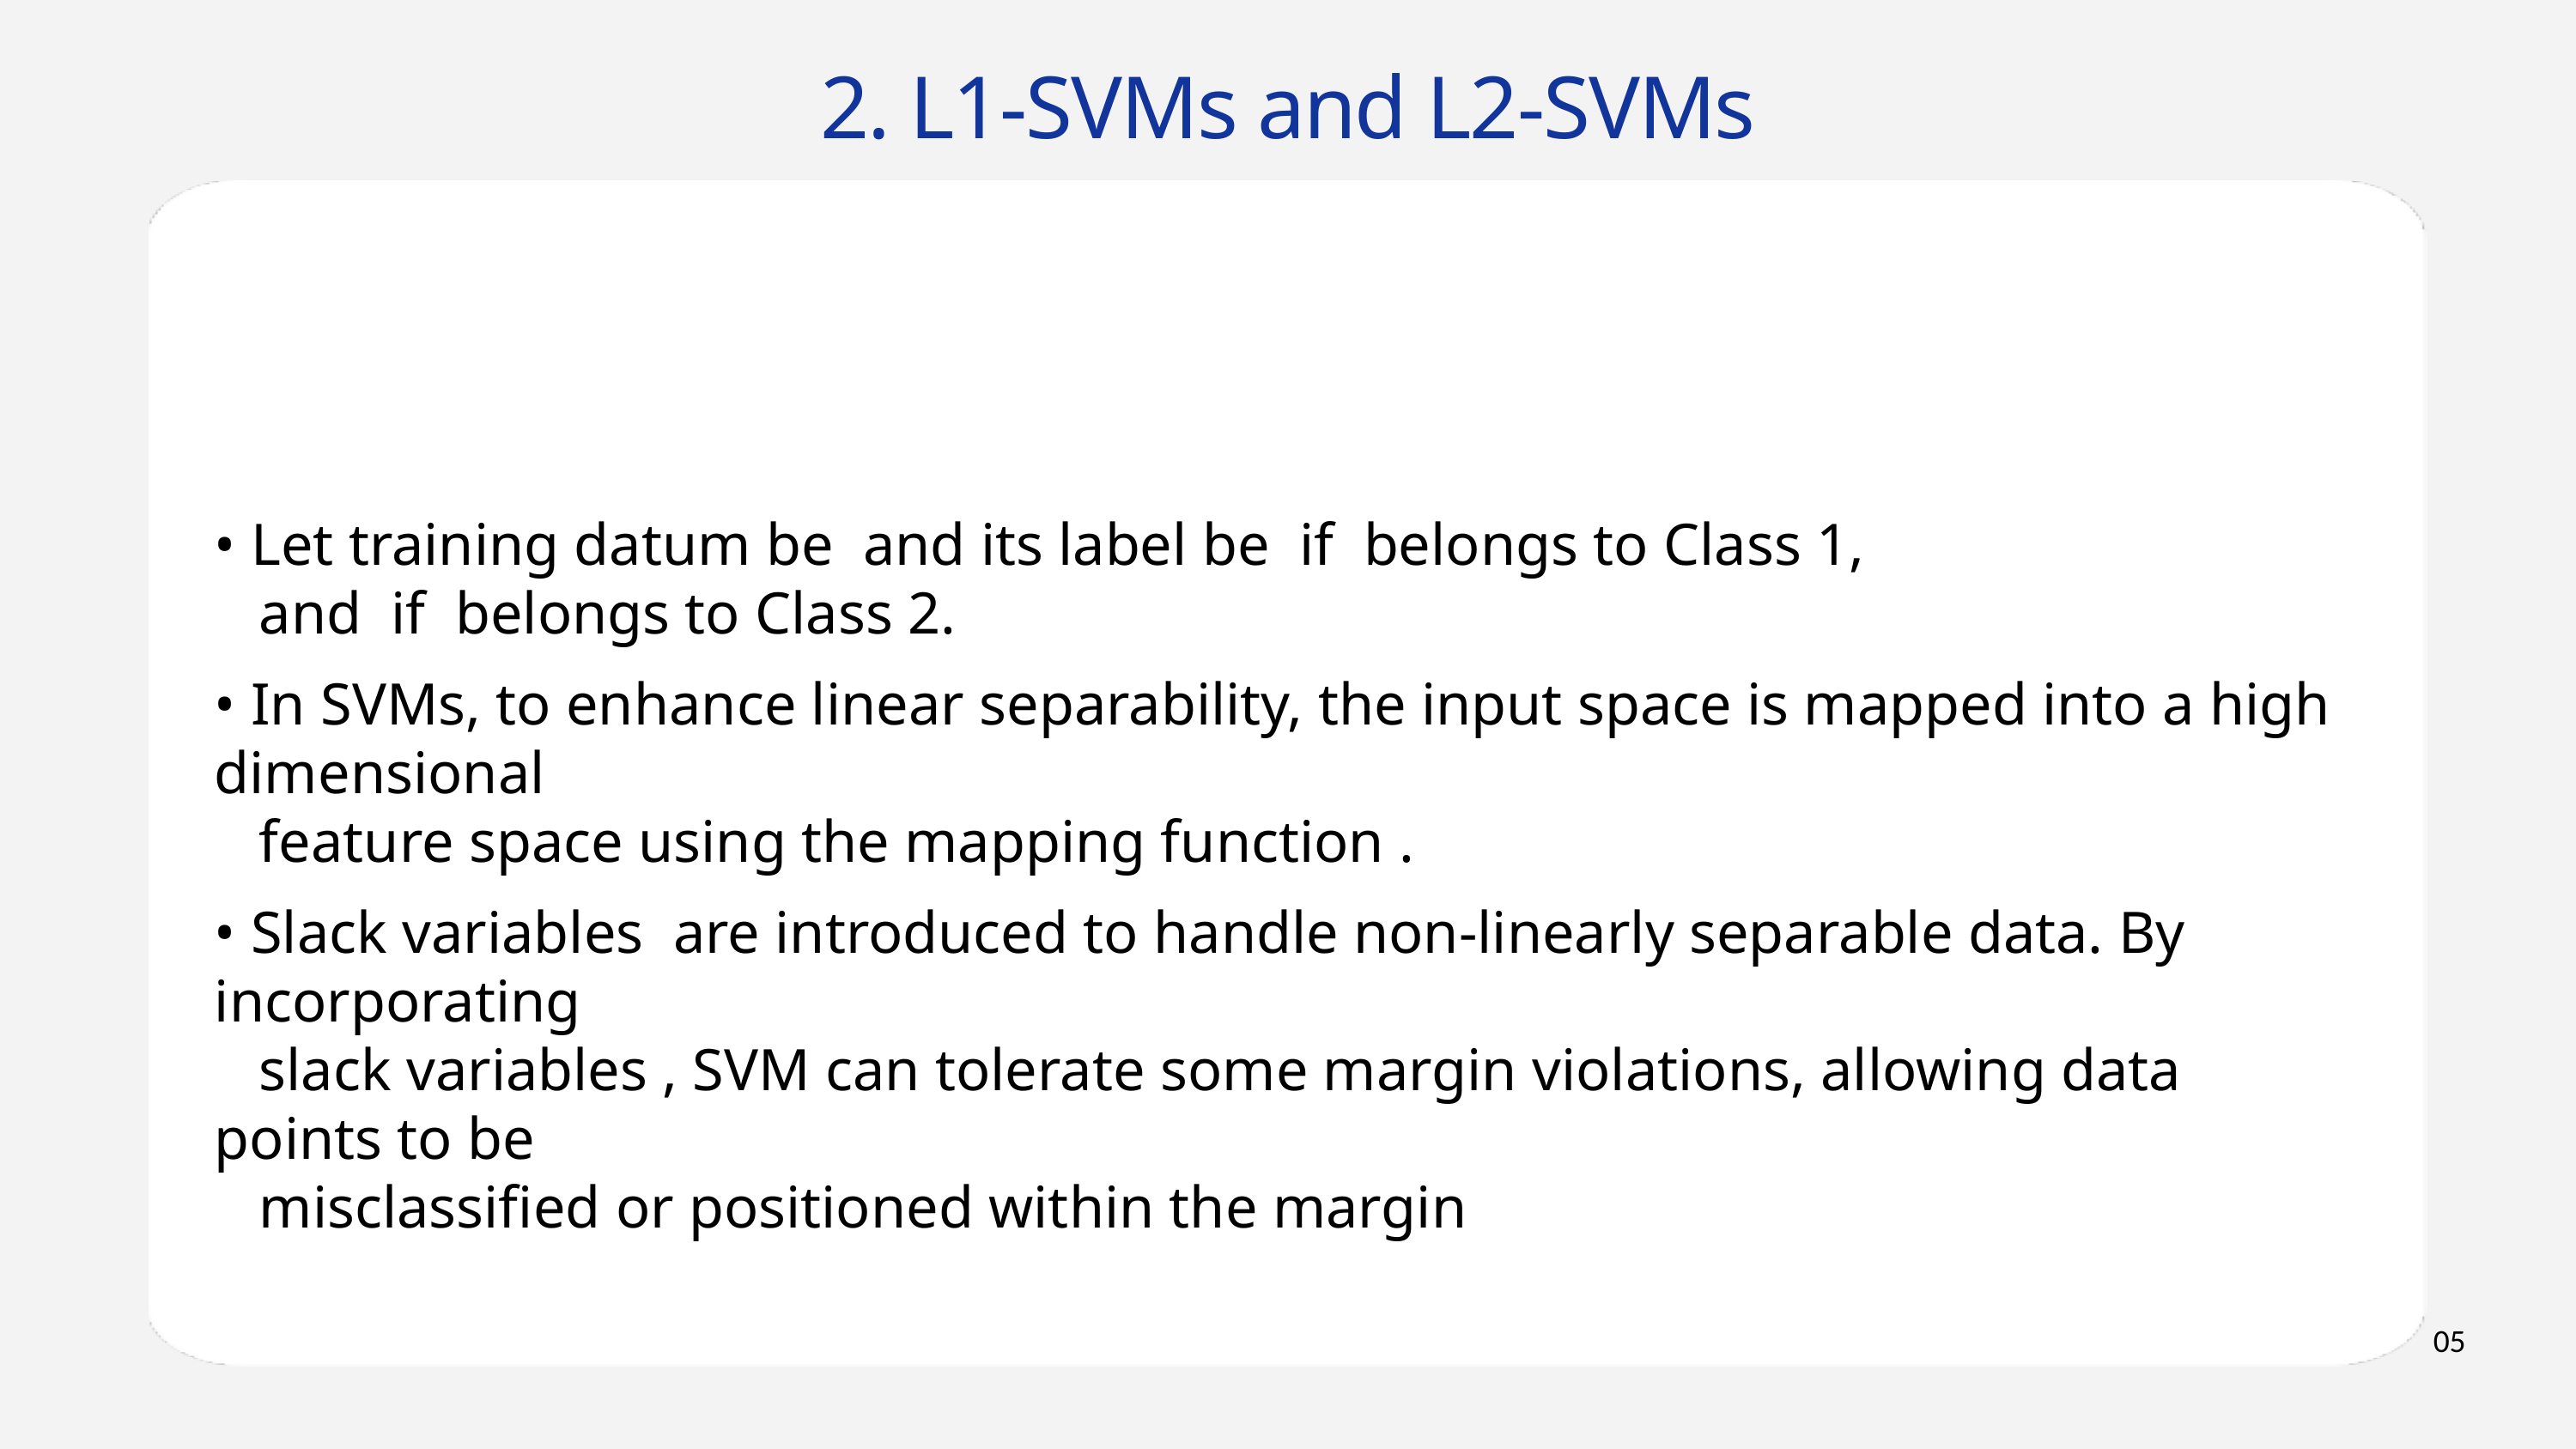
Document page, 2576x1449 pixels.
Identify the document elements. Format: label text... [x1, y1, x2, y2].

text_box 05 [2431, 1313, 2479, 1365]
text_box 2. L1-SVMs and L2-SVMs [309, 46, 2267, 163]
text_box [149, 180, 2427, 1367]
